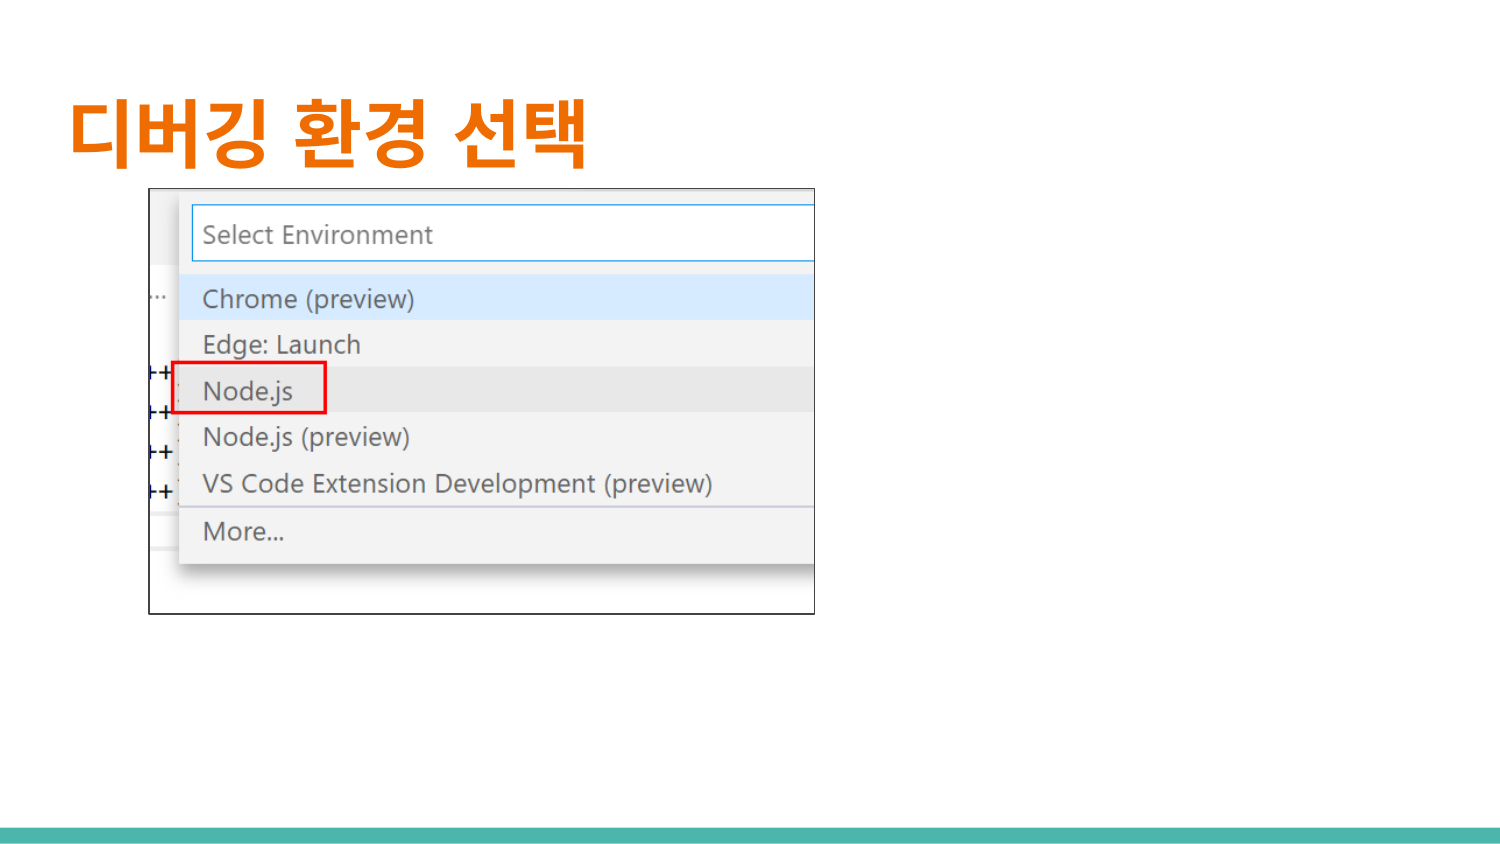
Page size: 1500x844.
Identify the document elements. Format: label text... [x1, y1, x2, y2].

title 디버깅 환경 선택 [51, 72, 1449, 189]
picture [149, 188, 815, 614]
